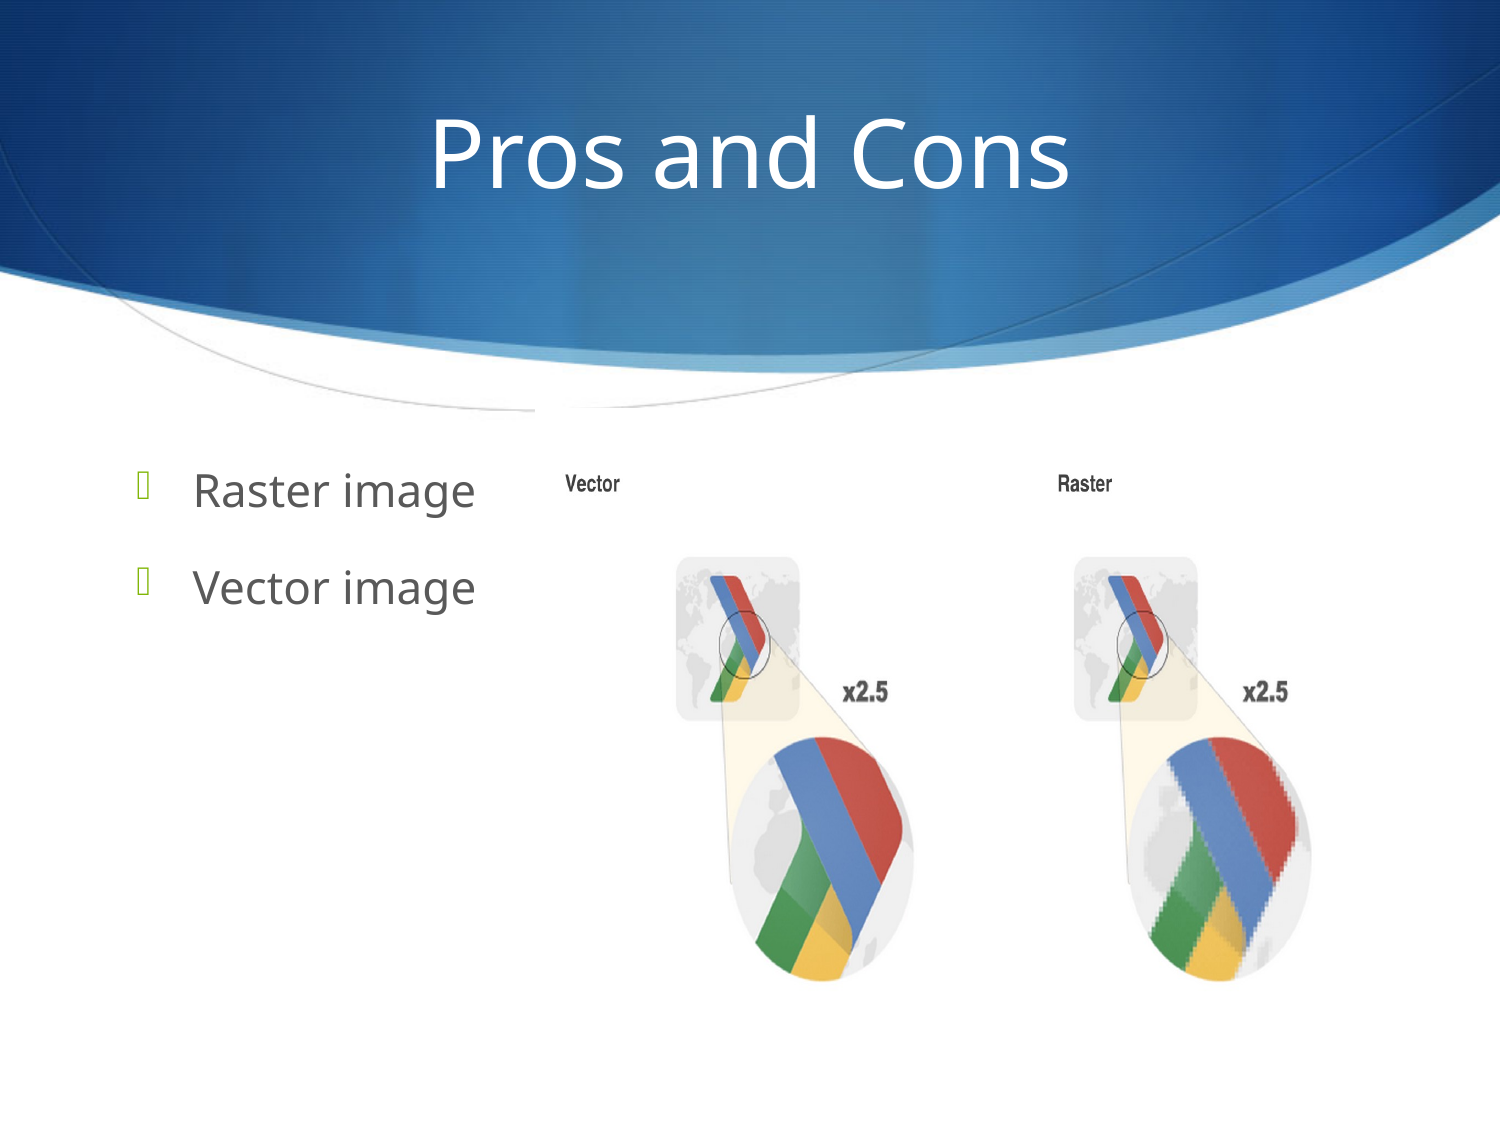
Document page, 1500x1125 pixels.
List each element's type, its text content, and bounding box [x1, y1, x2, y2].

picture [0, 0, 1500, 1125]
title Pros and Cons [75, 56, 1425, 245]
list Raster image Vector image [121, 454, 500, 991]
